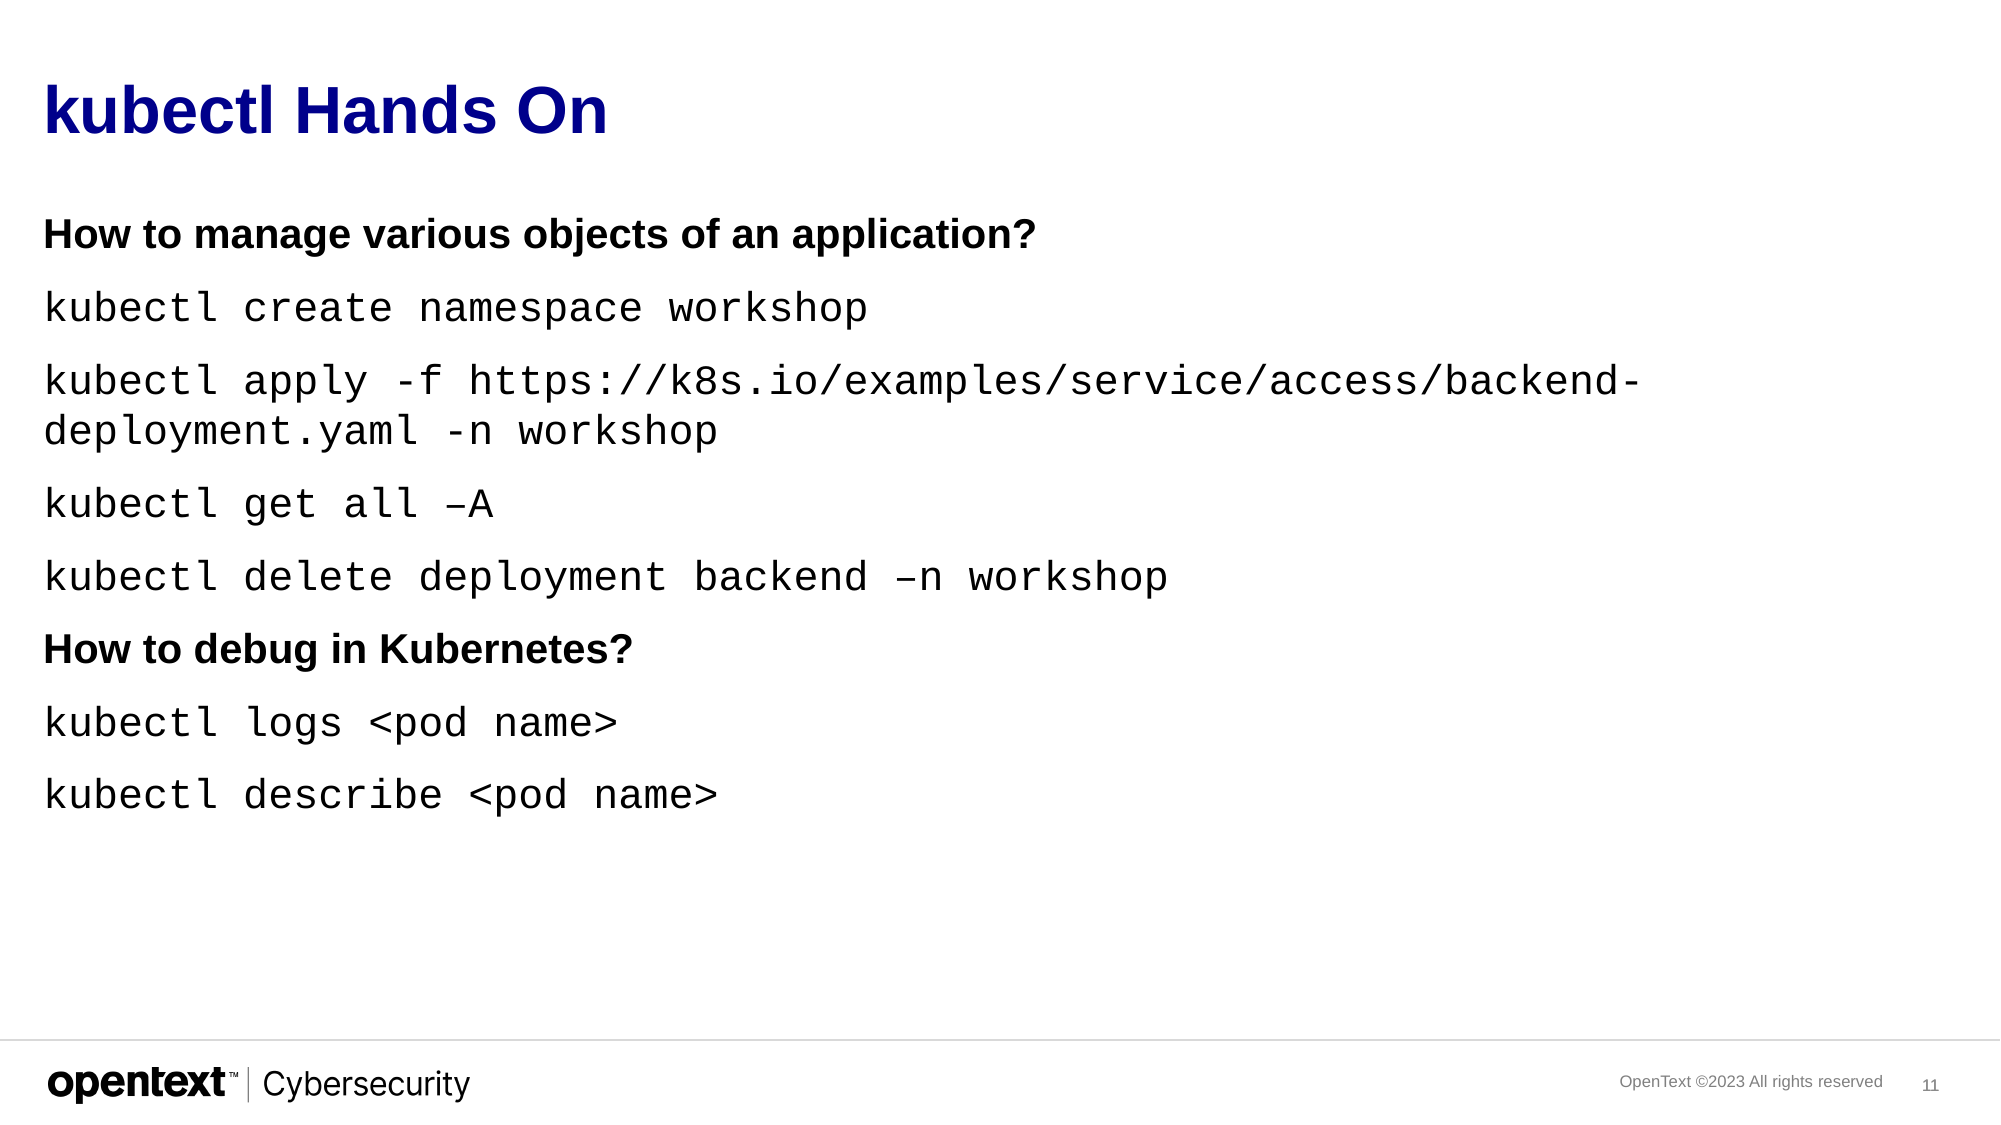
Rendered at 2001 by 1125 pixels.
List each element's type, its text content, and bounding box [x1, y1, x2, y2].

list How to manage various objects of an application? kubectl create namespace workshop kubectl apply -f https://k8s.io/examples/service/access/backend-deployment.yaml -n workshop kubectl get all –A kubectl delete deployment backend –n workshop How to debug in Kubernetes? kubectl logs <pod name> kubectl describe <pod name> [43, 199, 1955, 985]
title kubectl Hands On [43, 24, 1955, 185]
picture [48, 1067, 470, 1104]
